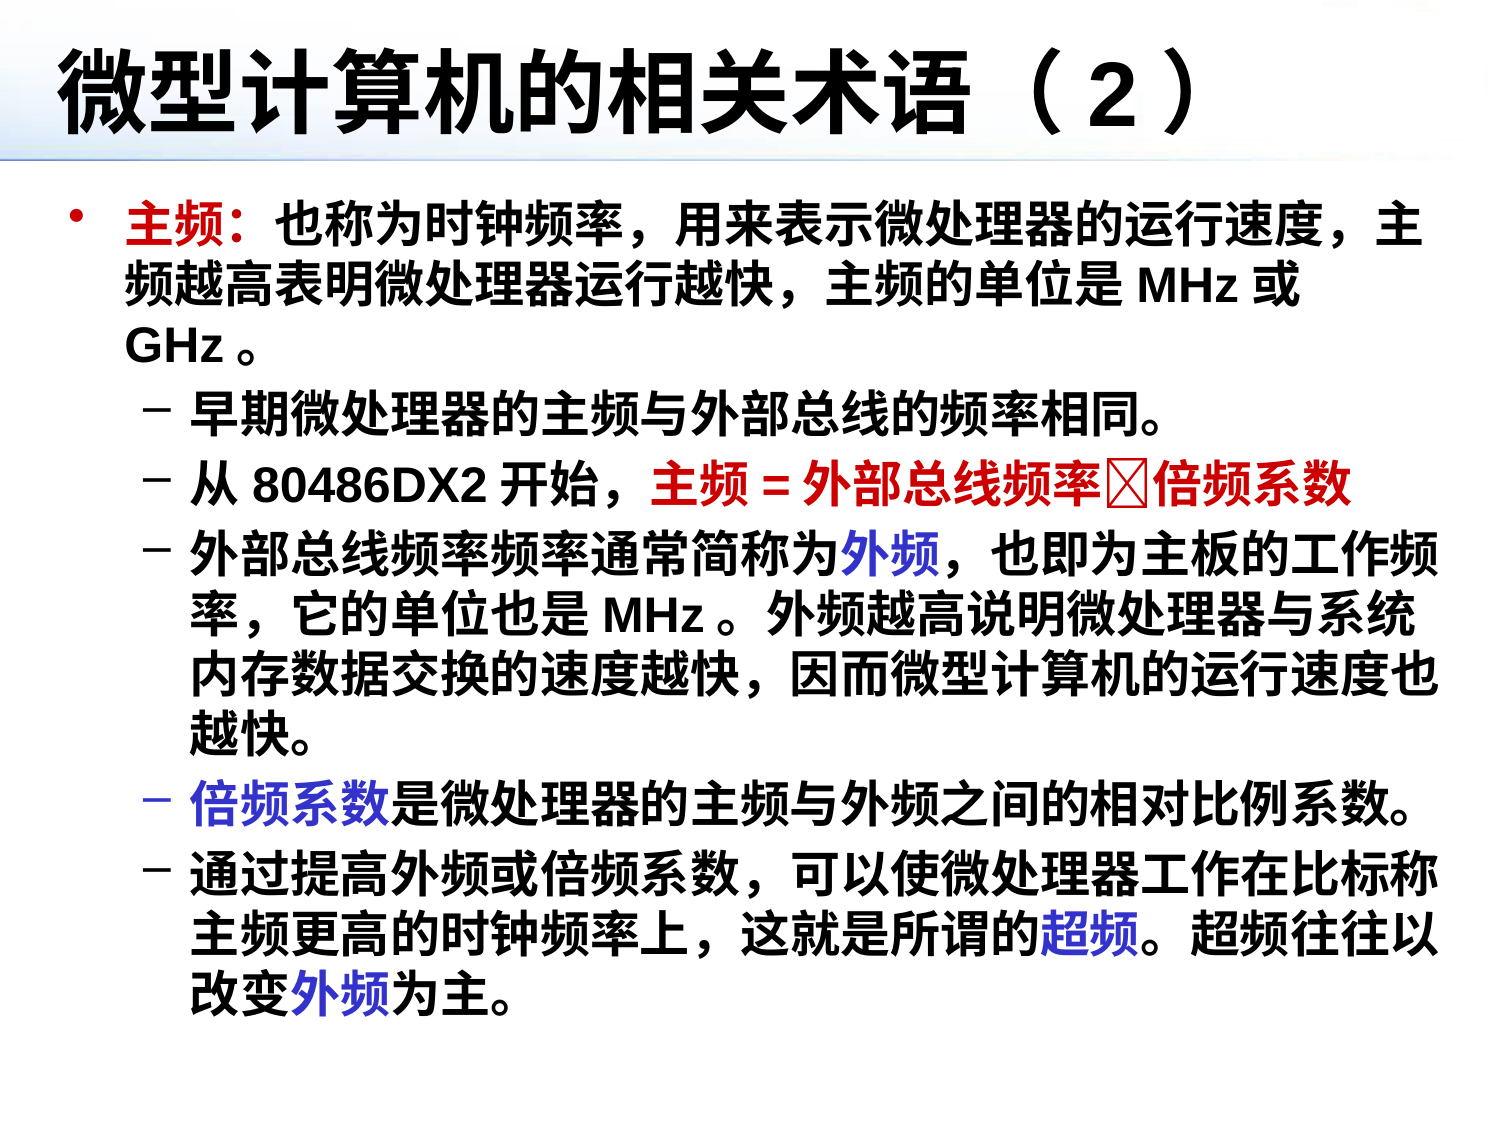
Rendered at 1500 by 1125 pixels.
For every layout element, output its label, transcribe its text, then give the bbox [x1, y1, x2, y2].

list 主频：也称为时钟频率，用来表示微处理器的运行速度，主频越高表明微处理器运行越快，主频的单位是MHz或GHz。 早期微处理器的主频与外部总线的频率相同。 从80486DX2开始，主频=外部总线频率倍频系数 外部总线频率频率通常简称为外频，也即为主板的工作频率，它的单位也是MHz。外频越高说明微处理器与系统内存数据交换的速度越快，因而微型计算机的运行速度也越快。 倍频系数是微处理器的主频与外频之间的相对比例系数。 通过提高外频或倍频系数，可以使微处理器工作在比标称主频更高的时钟频率上，这就是所谓的超频。超频往往以改变外频为主。 [53, 184, 1459, 1059]
title 微型计算机的相关术语（2） [41, 31, 1459, 149]
picture [0, 0, 1500, 161]
